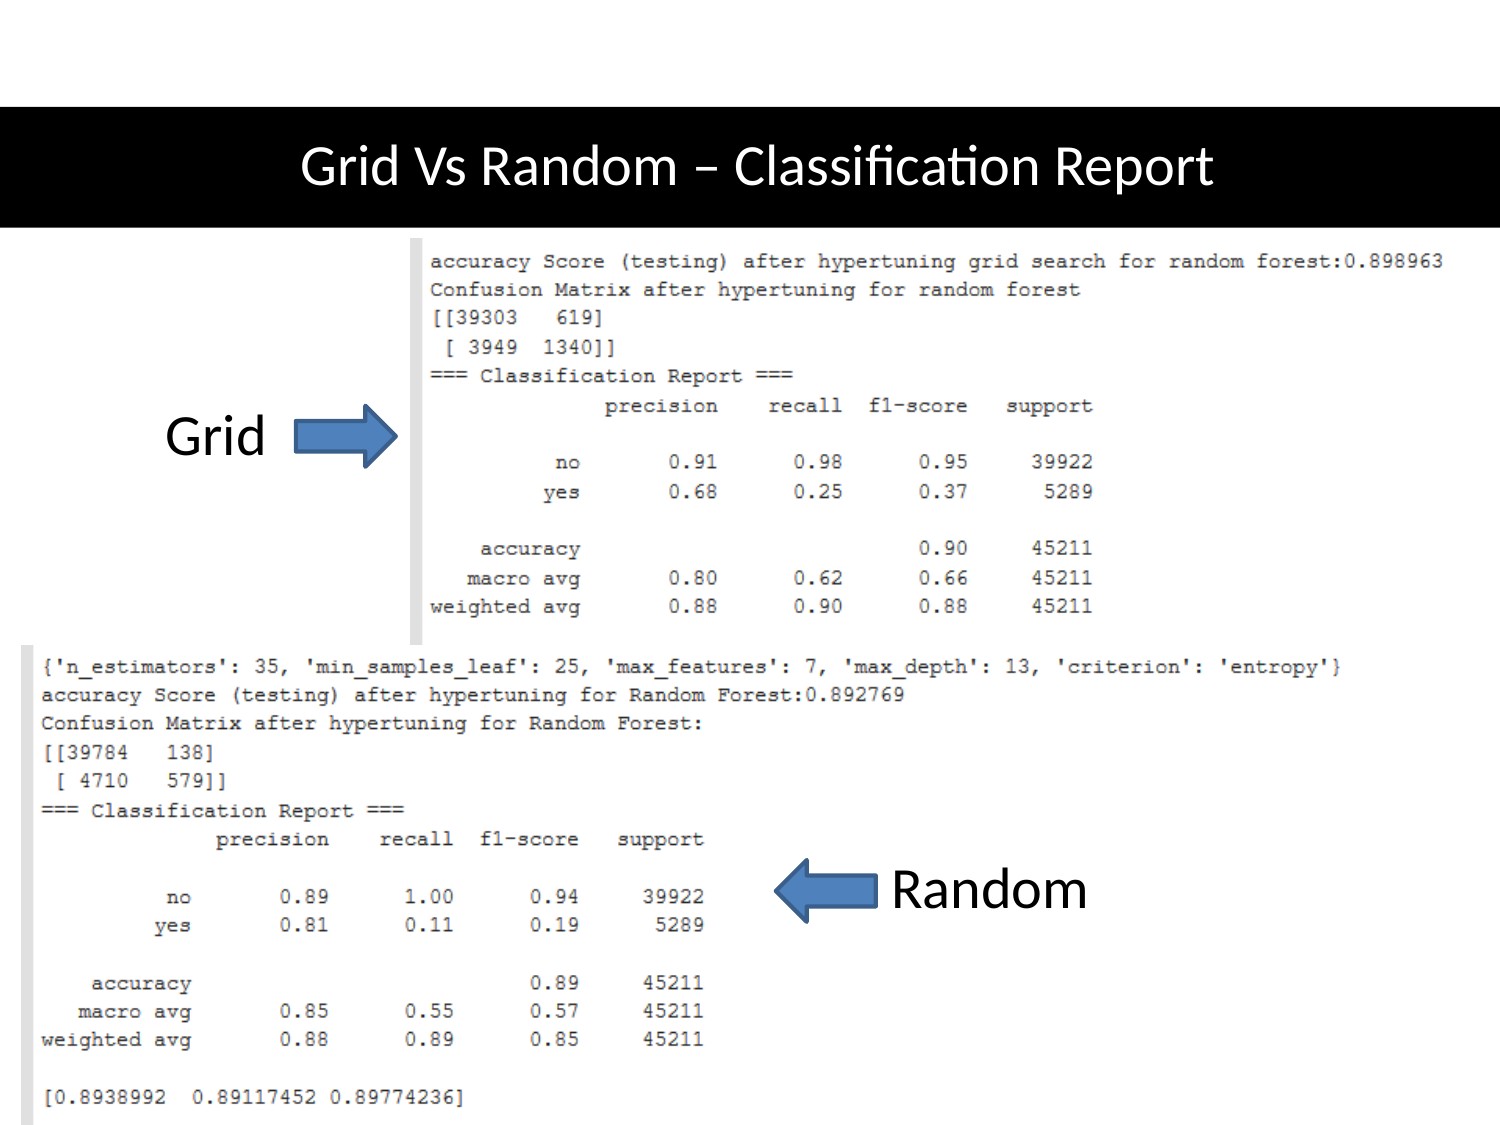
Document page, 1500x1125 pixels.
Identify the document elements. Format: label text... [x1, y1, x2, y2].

text_box [293, 403, 398, 469]
picture [21, 645, 1368, 1125]
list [410, 238, 1500, 657]
text_box Grid [97, 375, 335, 498]
title Grid Vs Random – Classification Report [68, 105, 1448, 228]
text_box [0, 105, 1500, 230]
